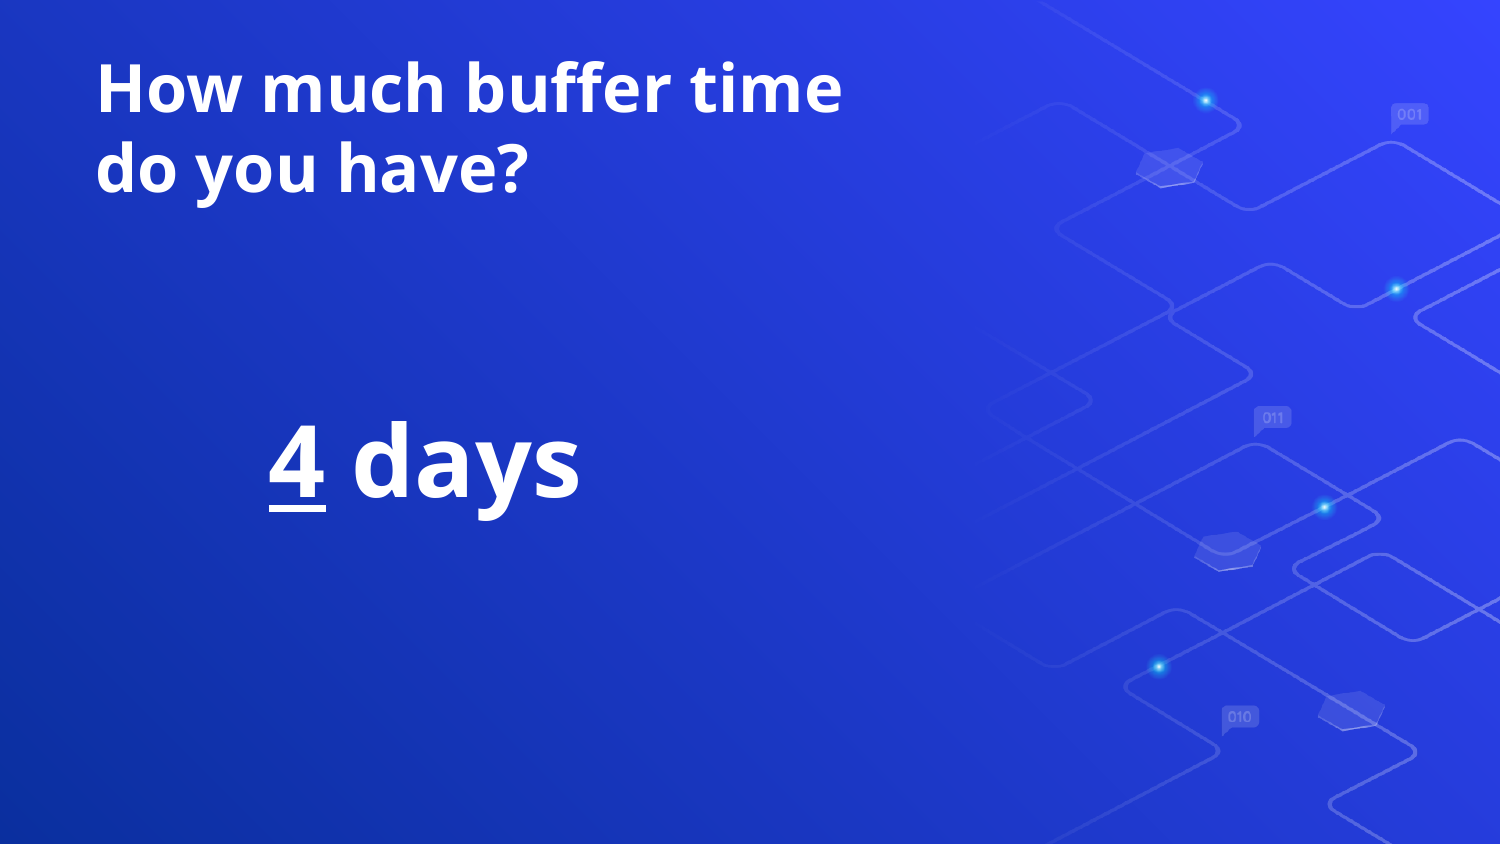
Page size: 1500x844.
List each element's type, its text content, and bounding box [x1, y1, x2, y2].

picture [0, 0, 1500, 844]
text_box 4 days [268, 370, 717, 518]
title How much buffer time do you have? [95, 64, 1082, 206]
